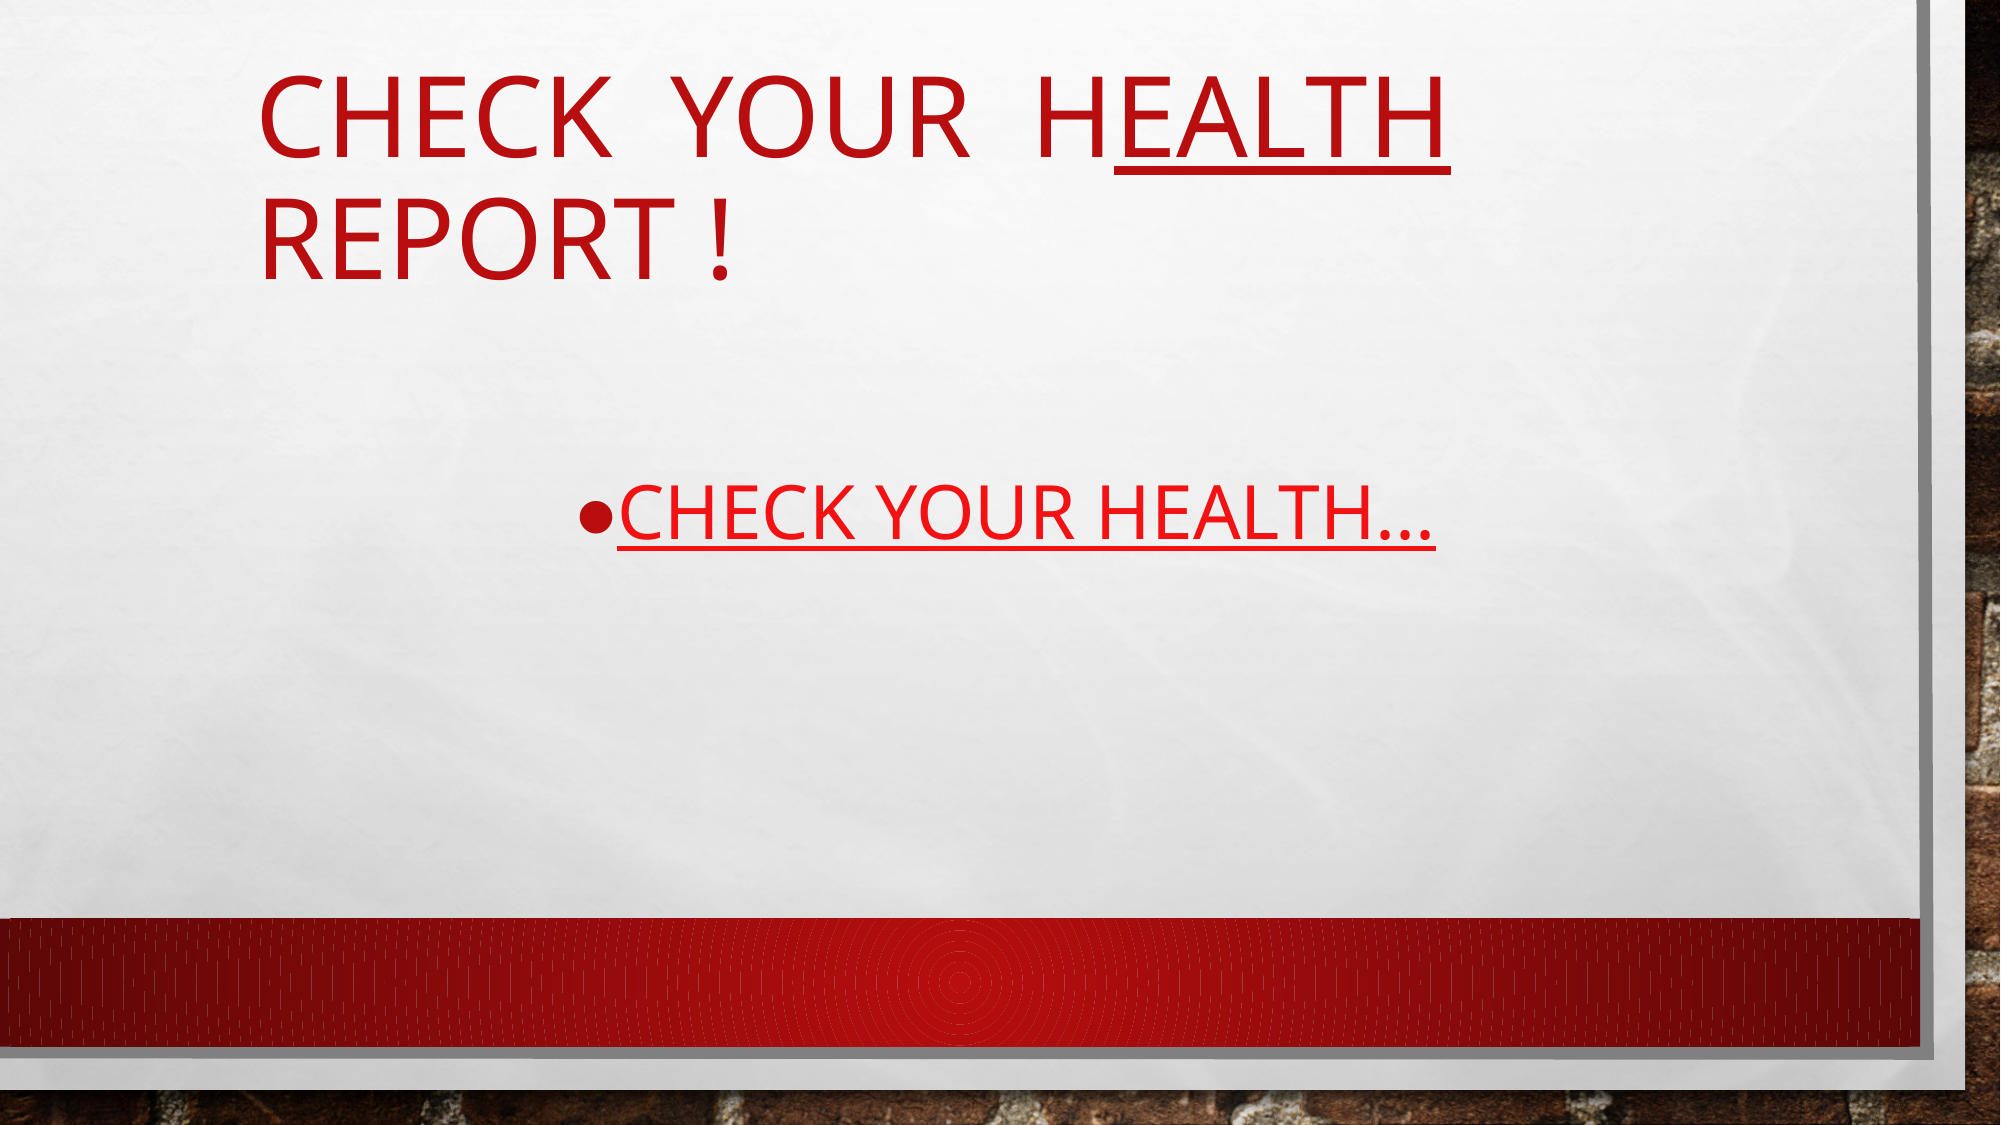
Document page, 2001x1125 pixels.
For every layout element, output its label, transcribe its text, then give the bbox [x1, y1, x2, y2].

picture [0, 778, 2000, 1125]
title Check your health report ! [240, 87, 1946, 277]
picture [1966, 0, 2000, 234]
list Check your health... [560, 234, 2000, 778]
